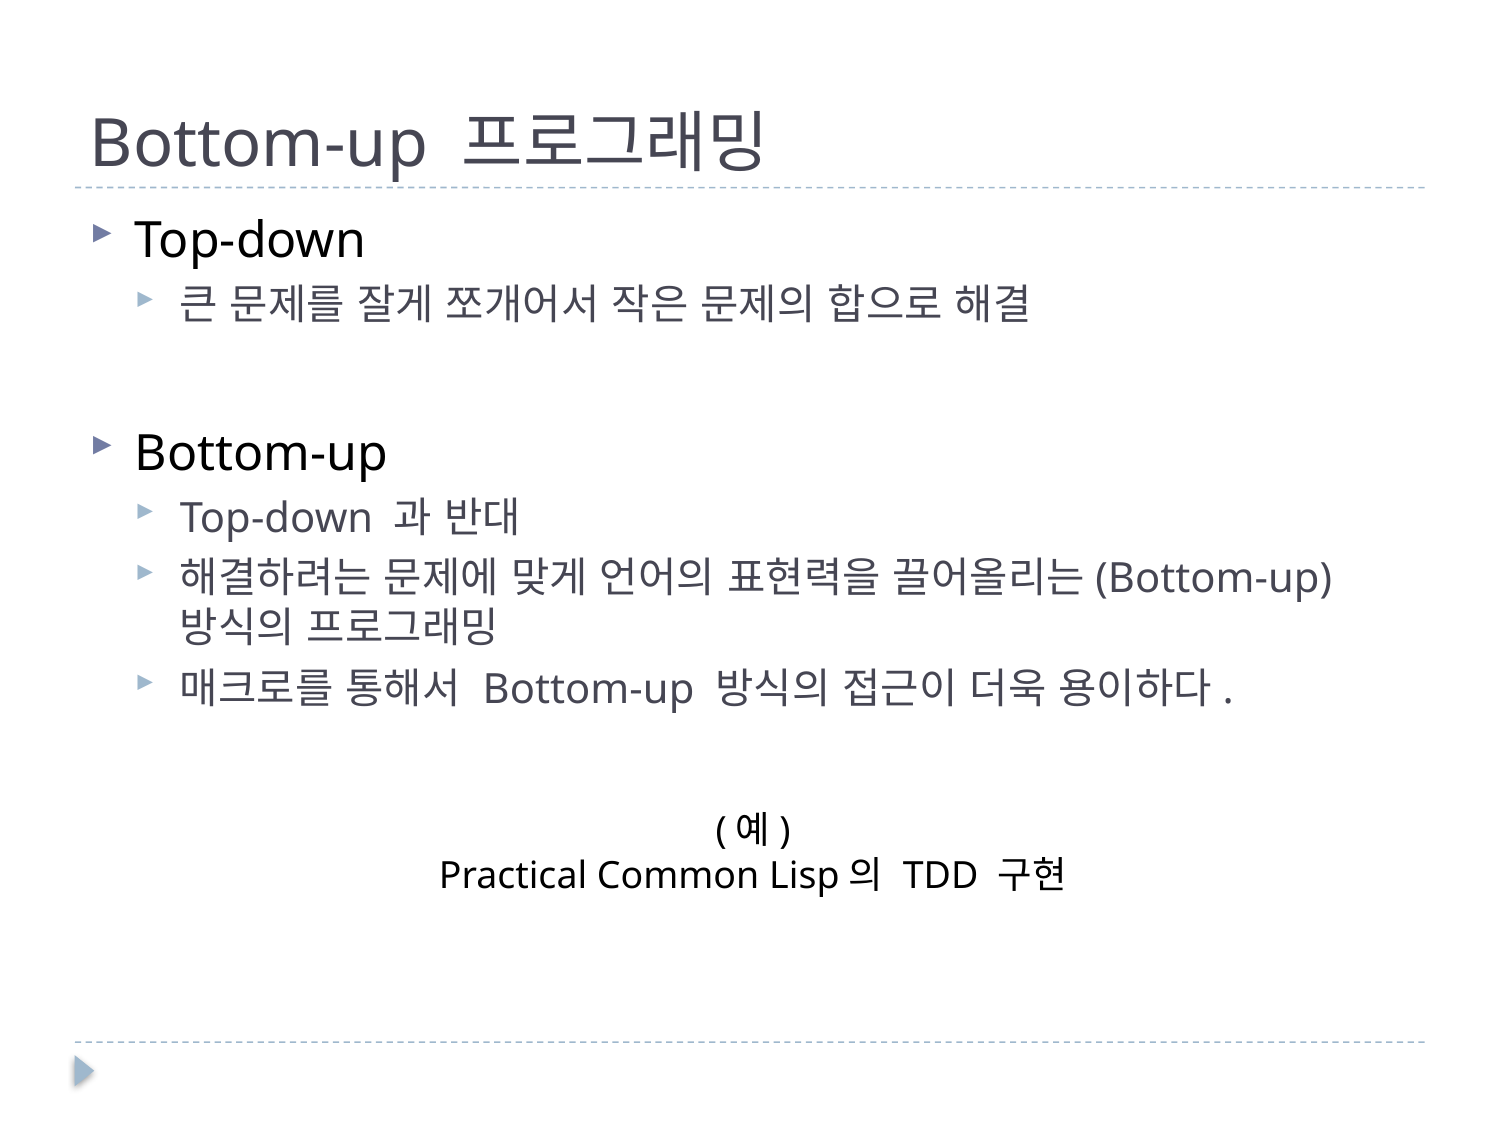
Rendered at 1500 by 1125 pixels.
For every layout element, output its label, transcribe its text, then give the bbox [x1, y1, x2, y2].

title Bottom-up 프로그래밍 [75, 24, 1425, 188]
text_box (예) Practical Common Lisp의 TDD 구현 [348, 798, 1093, 904]
list Top-down 큰 문제를 잘게 쪼개어서 작은 문제의 합으로 해결 Bottom-up Top-down 과 반대 해결하려는 문제에 맞게 언어의 표현력을 끌어올리는(Bottom-up) 방식의 프로그래밍 매크로를 통해서 Bottom-up 방식의 접근이 더욱 용이하다. [75, 200, 1425, 1010]
